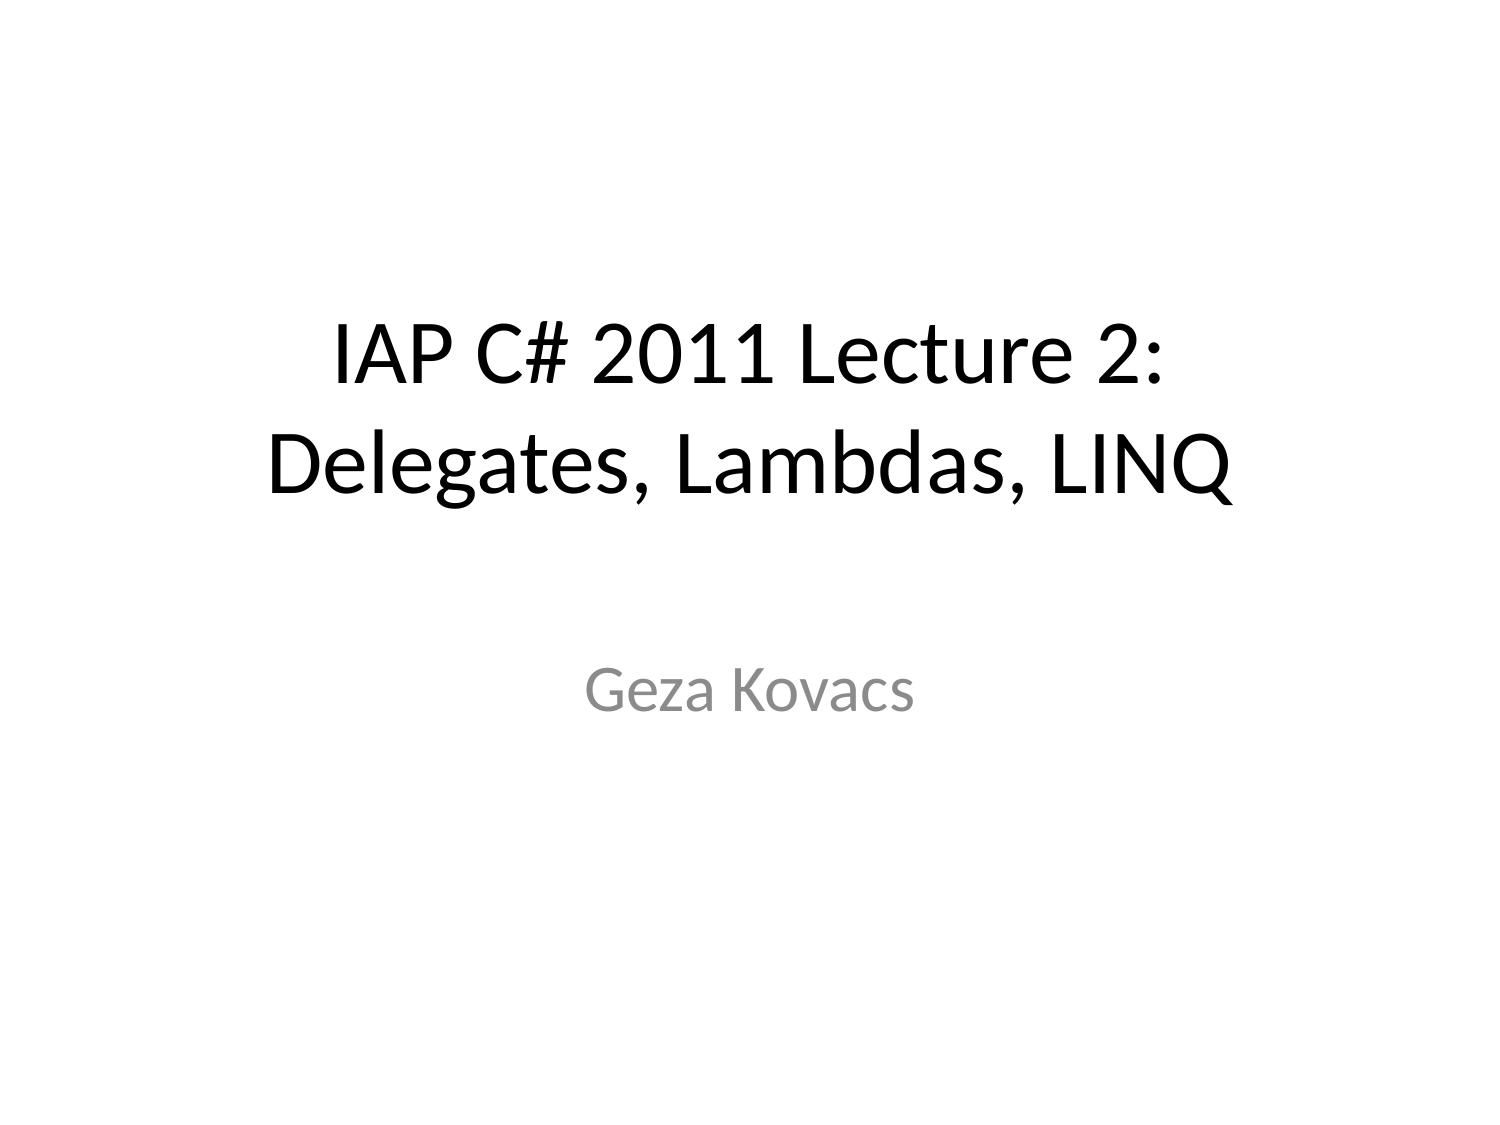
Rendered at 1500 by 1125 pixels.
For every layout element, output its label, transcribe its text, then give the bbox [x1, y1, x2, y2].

title IAP C# 2011 Lecture 2: Delegates, Lambdas, LINQ [112, 249, 1388, 554]
subtitle Geza Kovacs [225, 637, 1275, 925]
